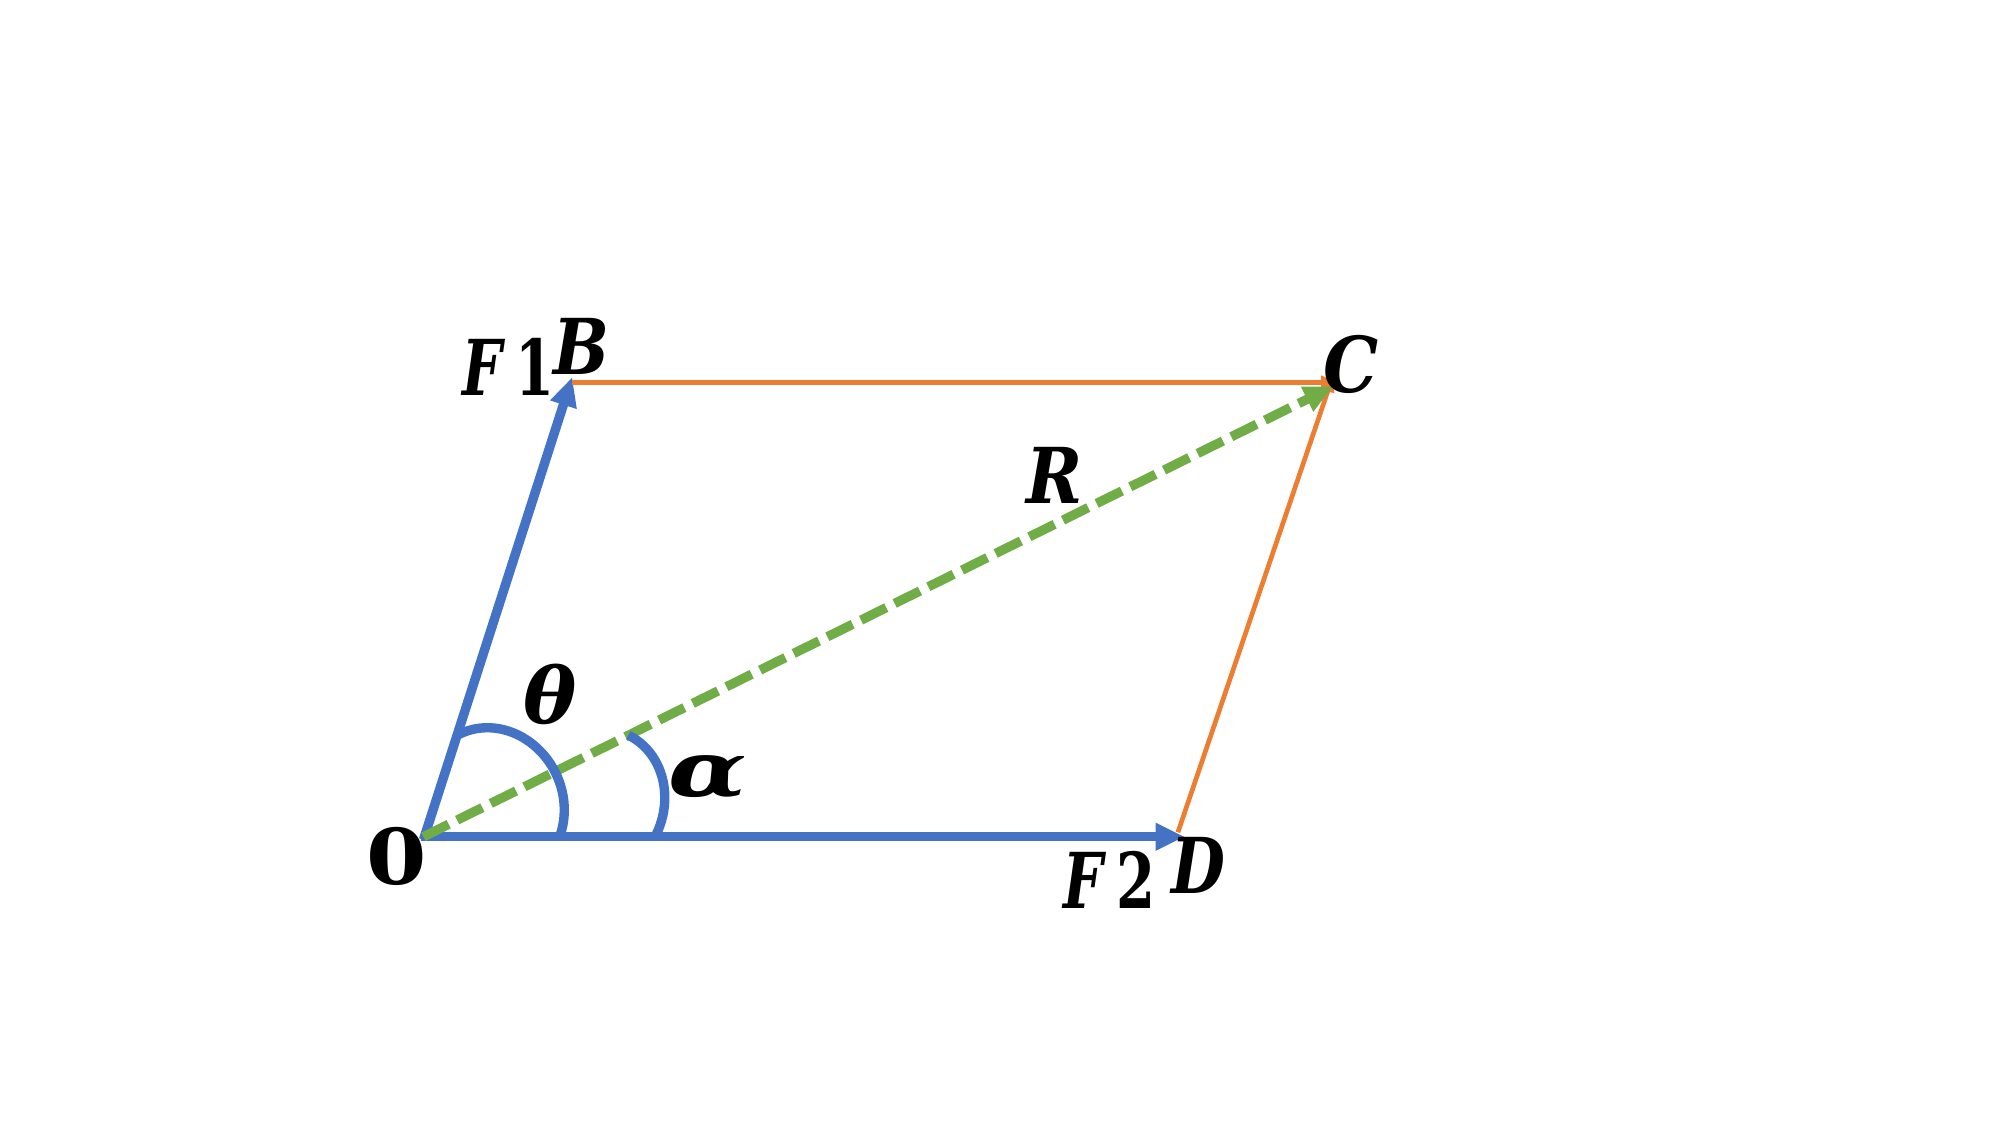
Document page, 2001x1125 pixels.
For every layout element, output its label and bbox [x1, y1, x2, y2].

text_box [423, 386, 1333, 837]
text_box [1177, 377, 1333, 386]
text_box [423, 377, 573, 386]
